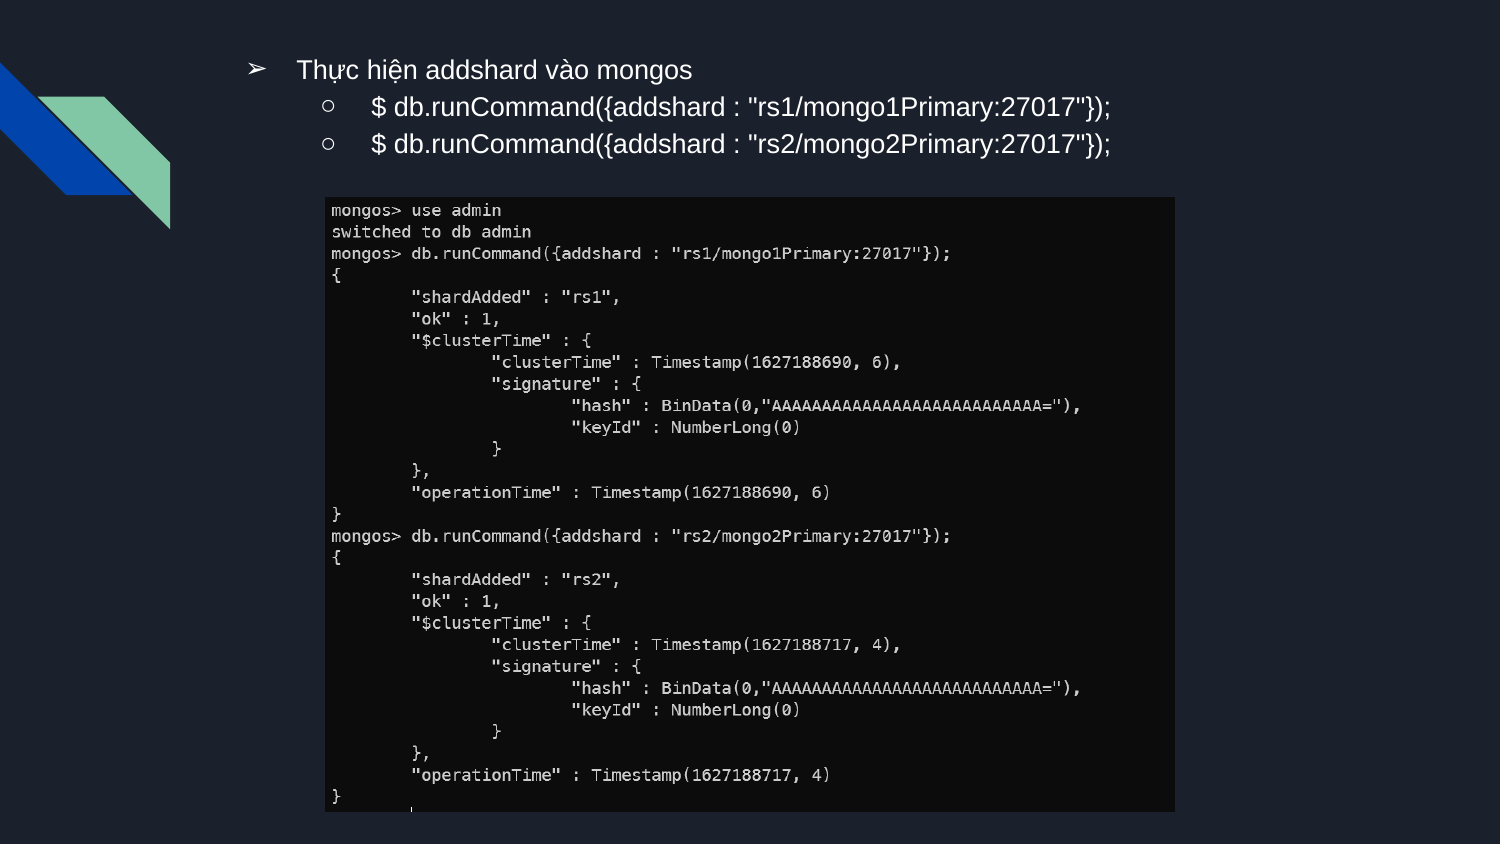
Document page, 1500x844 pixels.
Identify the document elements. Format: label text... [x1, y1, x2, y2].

picture [325, 197, 1175, 812]
list Thực hiện addshard vào mongos $ db.runCommand({addshard : "rs1/mongo1Primary:27017"}); $ db.runCommand({addshard : "rs2/mongo2Primary:27017"}); [206, 32, 1361, 181]
